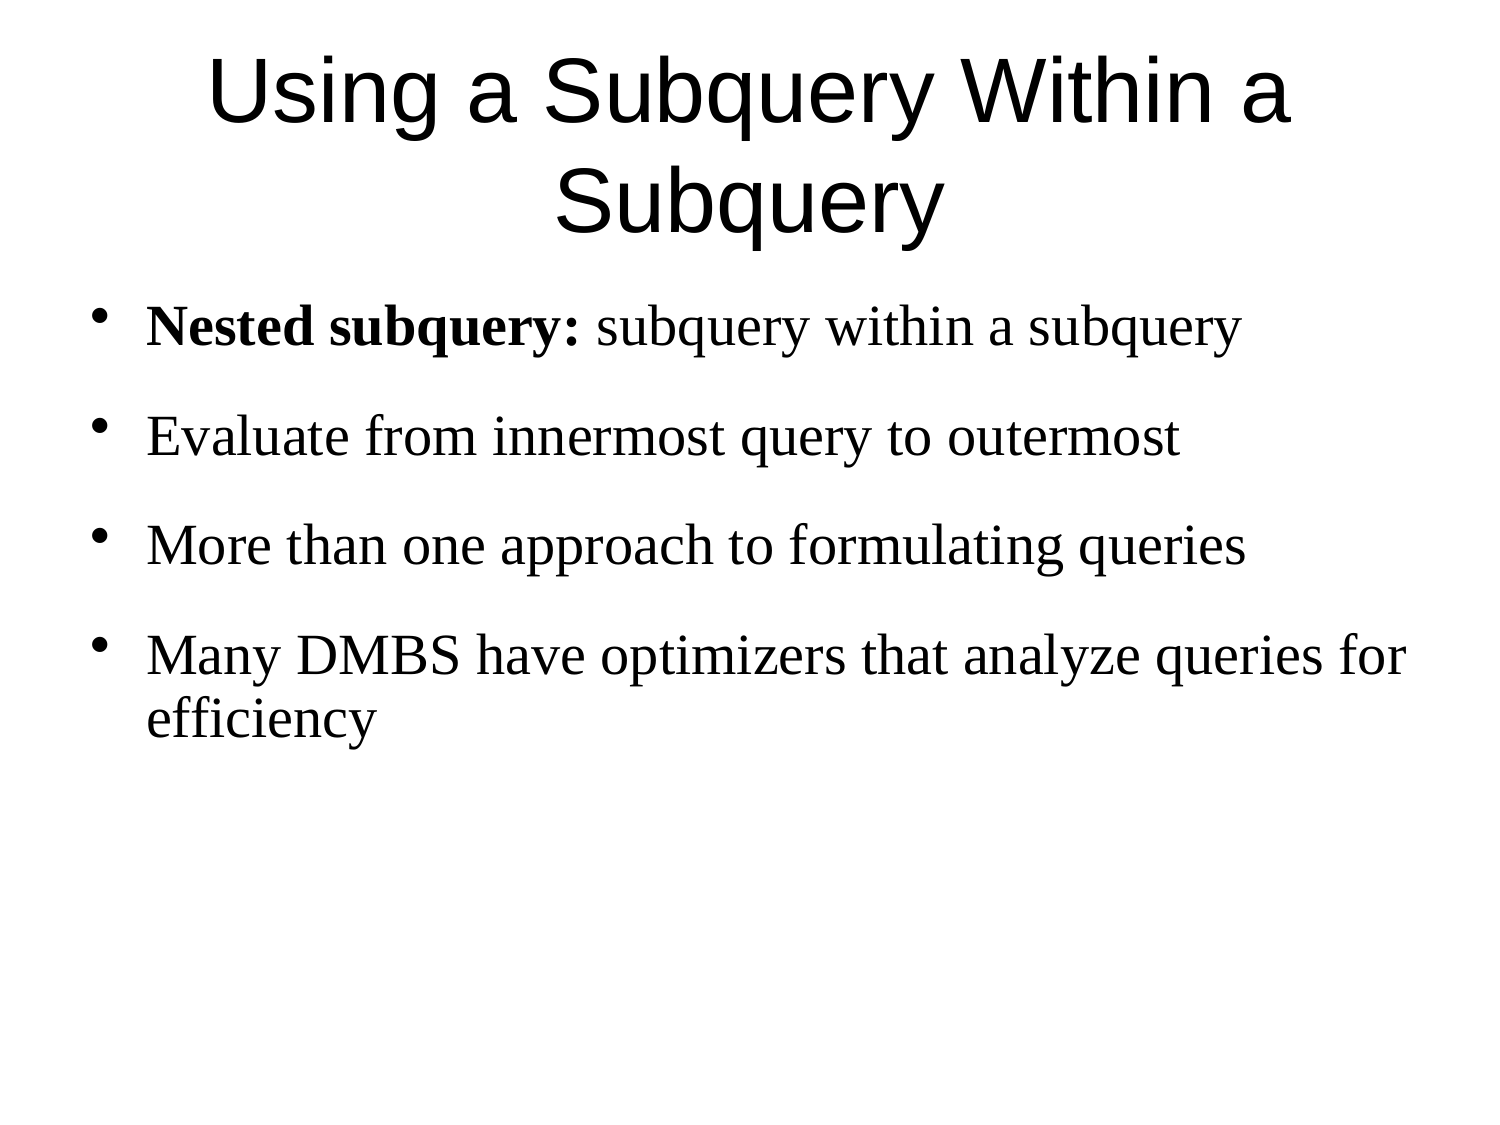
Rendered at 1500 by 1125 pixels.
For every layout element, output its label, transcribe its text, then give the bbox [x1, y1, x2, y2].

title Using a Subquery Within a Subquery [0, 31, 1500, 250]
list Nested subquery: subquery within a subquery Evaluate from innermost query to outermost More than one approach to formulating queries Many DMBS have optimizers that analyze queries for efficiency [75, 287, 1450, 1075]
